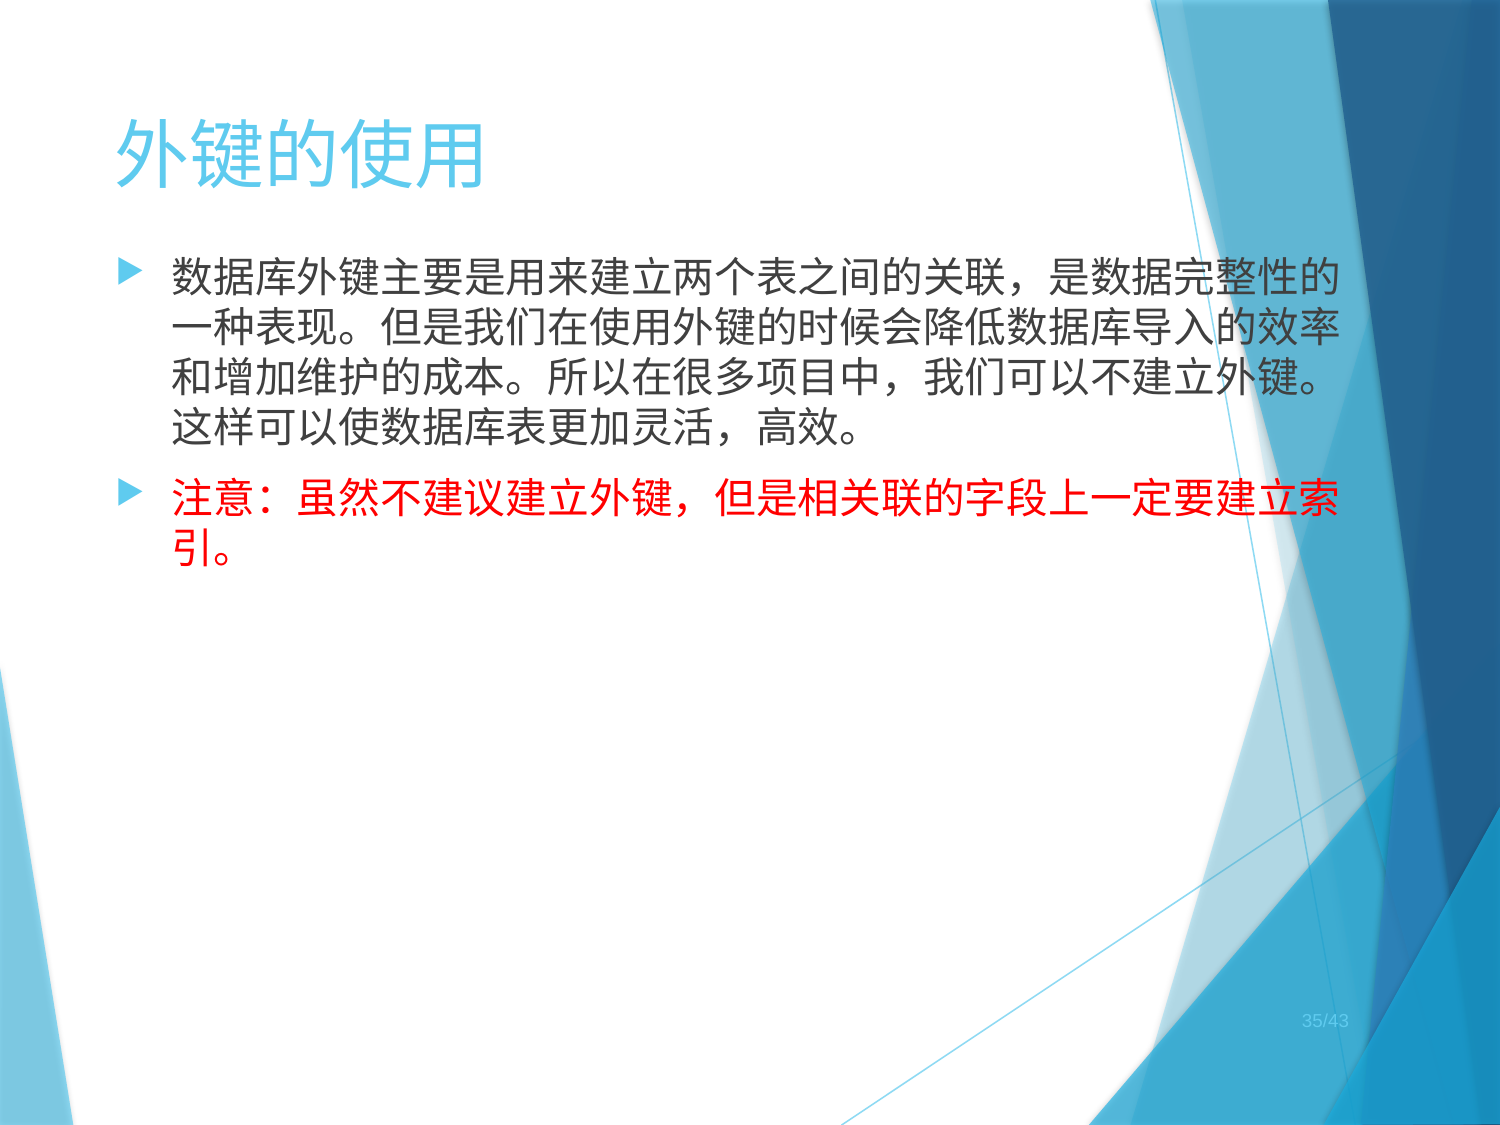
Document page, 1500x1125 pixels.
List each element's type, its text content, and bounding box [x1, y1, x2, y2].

title 外键的使用 [99, 99, 1365, 207]
slide_number 35/43 [1280, 990, 1365, 1051]
list 数据库外键主要是用来建立两个表之间的关联，是数据完整性的一种表现。但是我们在使用外键的时候会降低数据库导入的效率和增加维护的成本。所以在很多项目中，我们可以不建立外键。这样可以使数据库表更加灵活，高效。 注意：虽然不建议建立外键，但是相关联的字段上一定要建立索引。 [100, 243, 1365, 967]
